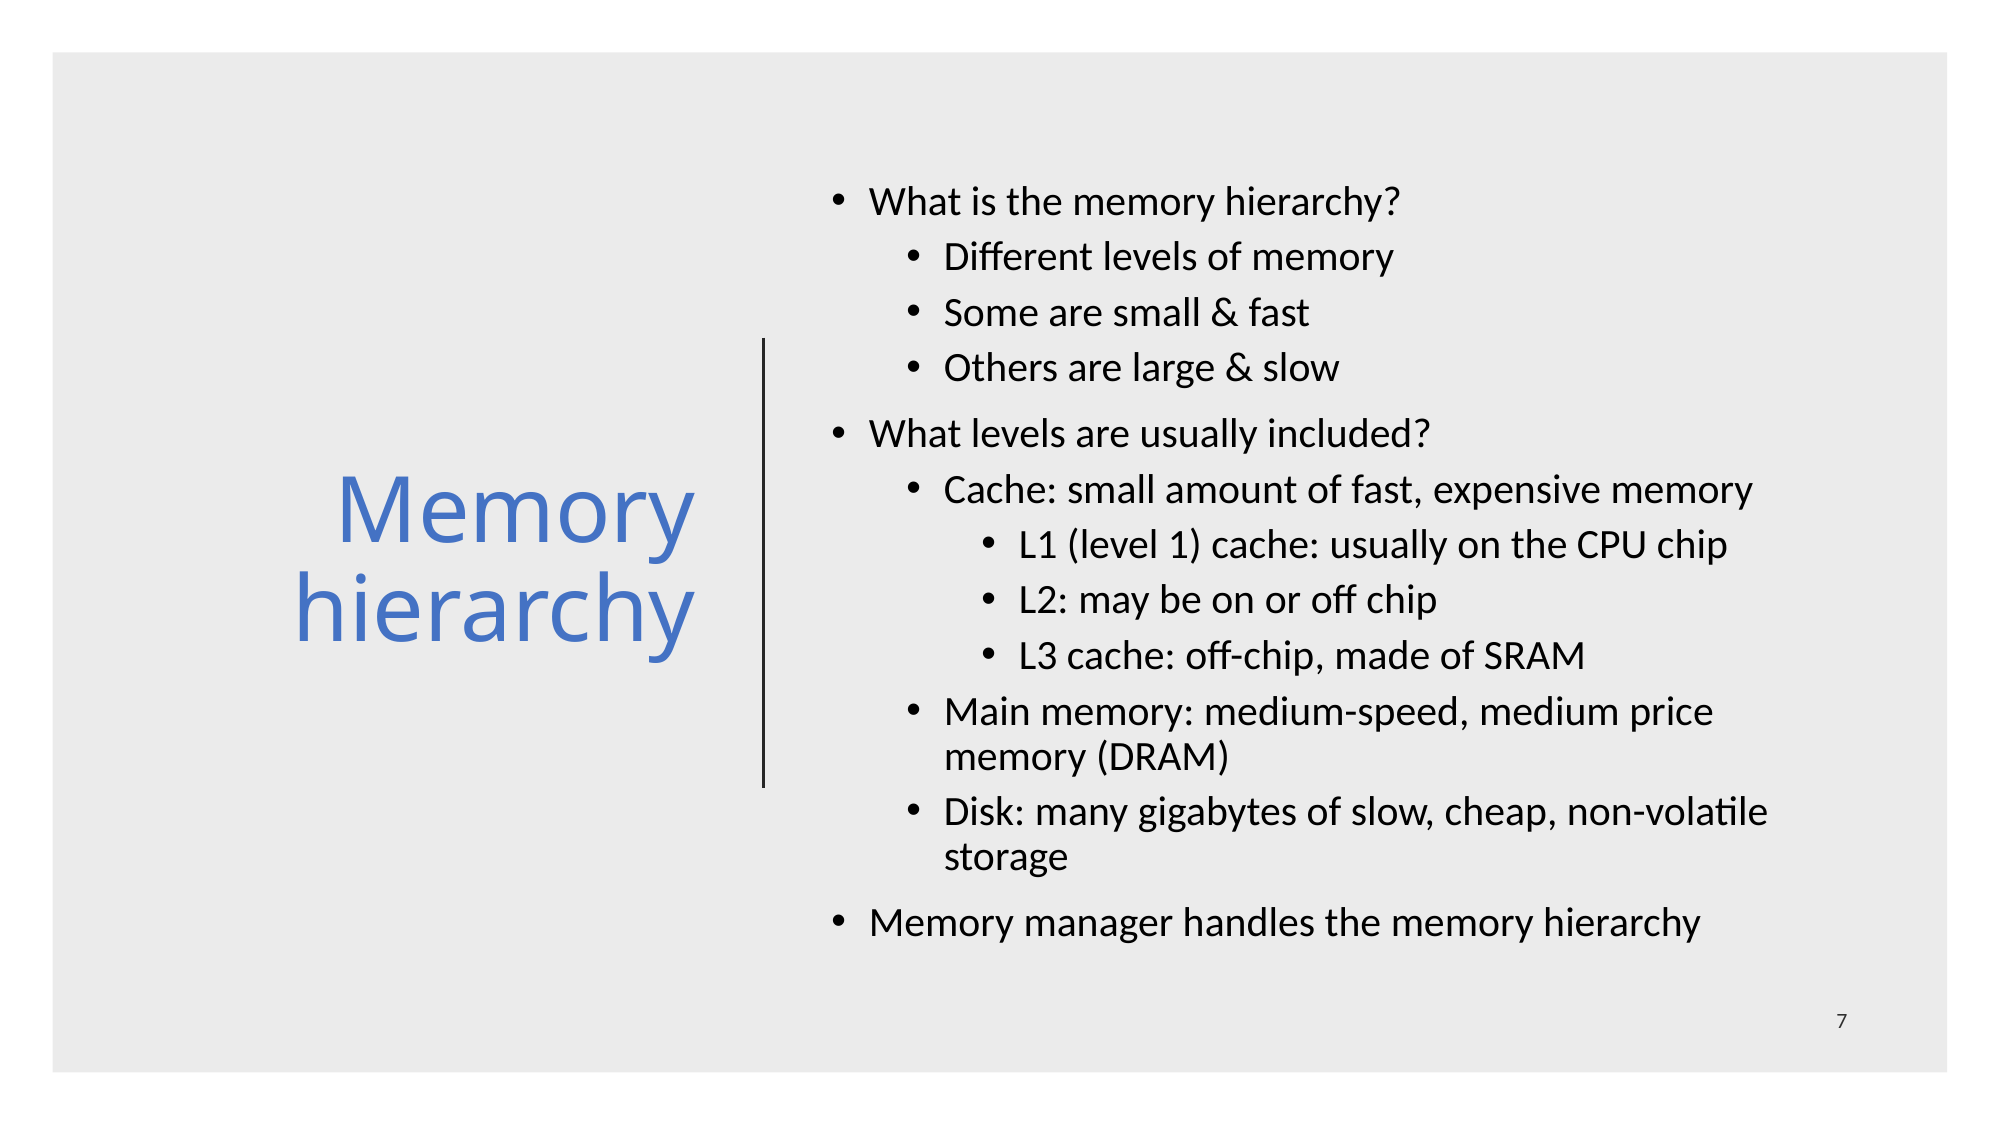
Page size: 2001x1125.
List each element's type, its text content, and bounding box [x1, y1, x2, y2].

title Memory hierarchy [137, 158, 711, 967]
slide_number 7 [1734, 989, 1863, 1050]
list What is the memory hierarchy? Different levels of memory Some are small & fast Others are large & slow What levels are usually included? Cache: small amount of fast, expensive memory L1 (level 1) cache: usually on the CPU chip L2: may be on or off chip L3 cache: off-chip, made of SRAM Main memory: medium-speed, medium price memory (DRAM) Disk: many gigabytes of slow, cheap, non-volatile storage Memory manager handles the memory hierarchy [816, 158, 1863, 967]
text_box [52, 51, 1948, 1073]
